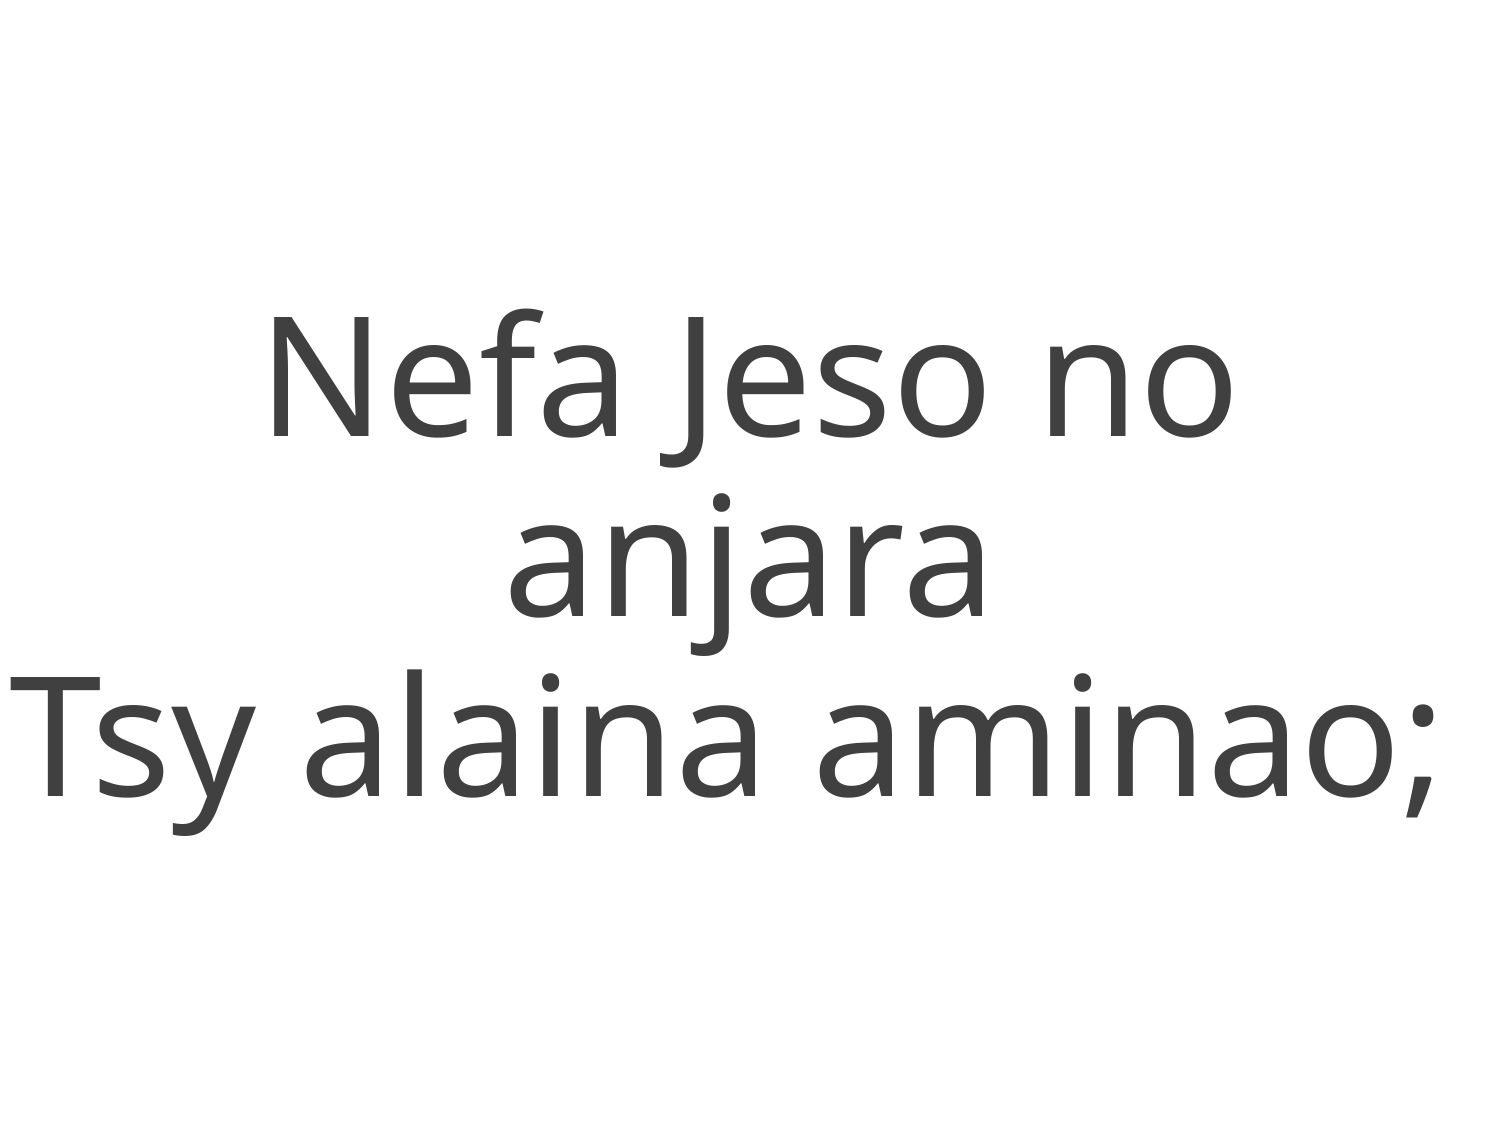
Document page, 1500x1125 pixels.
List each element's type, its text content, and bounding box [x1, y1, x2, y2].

title Nefa Jeso no anjara Tsy alaina aminao; [0, 453, 1500, 672]
